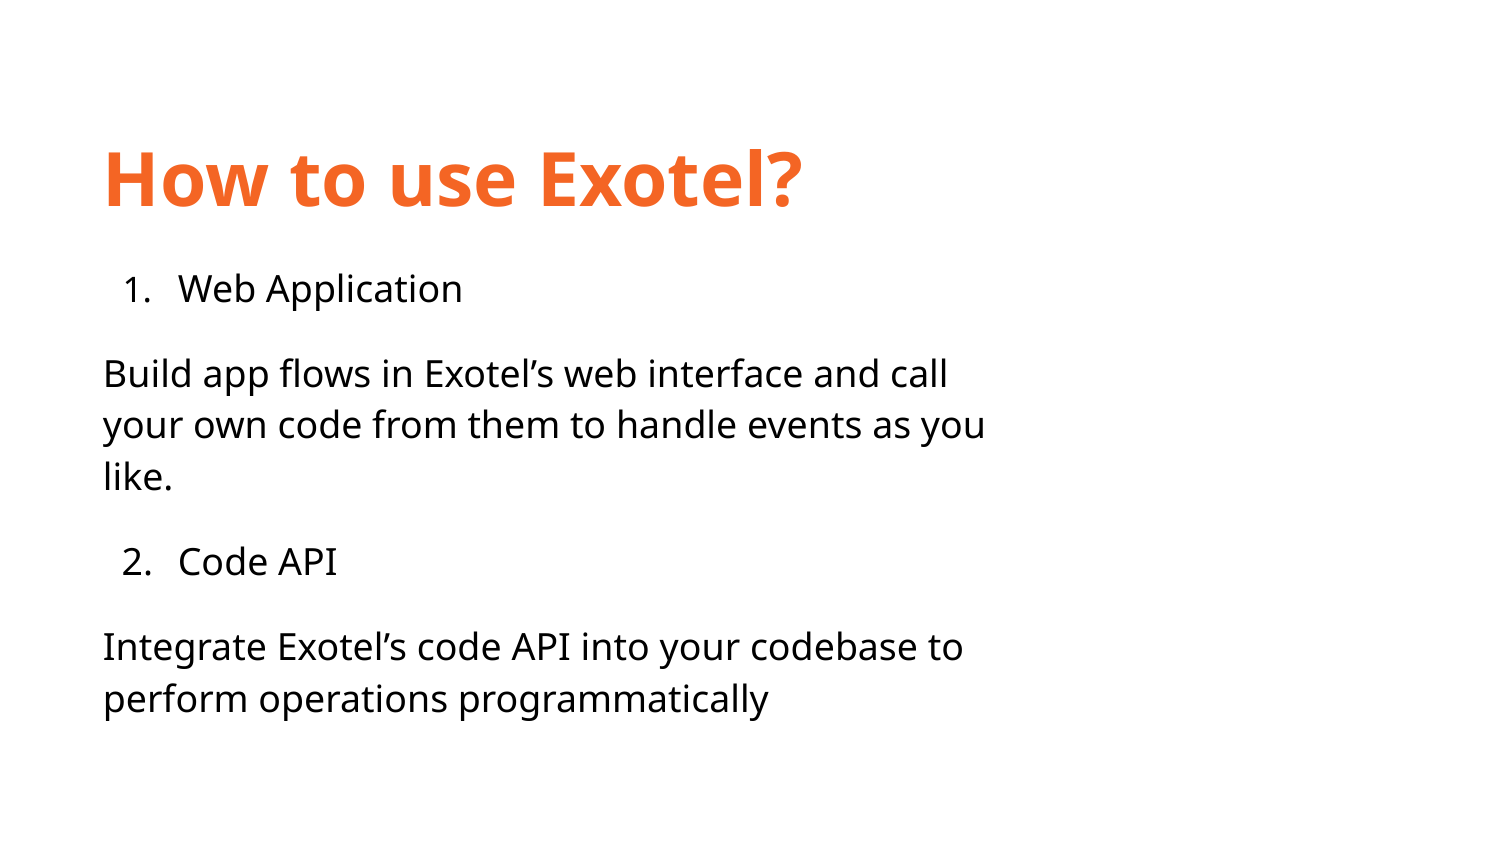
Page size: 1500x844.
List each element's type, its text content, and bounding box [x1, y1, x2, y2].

title How to use Exotel? [87, 116, 941, 242]
title Web Application Build app flows in Exotel’s web interface and call your own code from them to handle events as you like. Code API Integrate Exotel’s code API into your codebase to perform operations programmatically [87, 242, 1045, 746]
